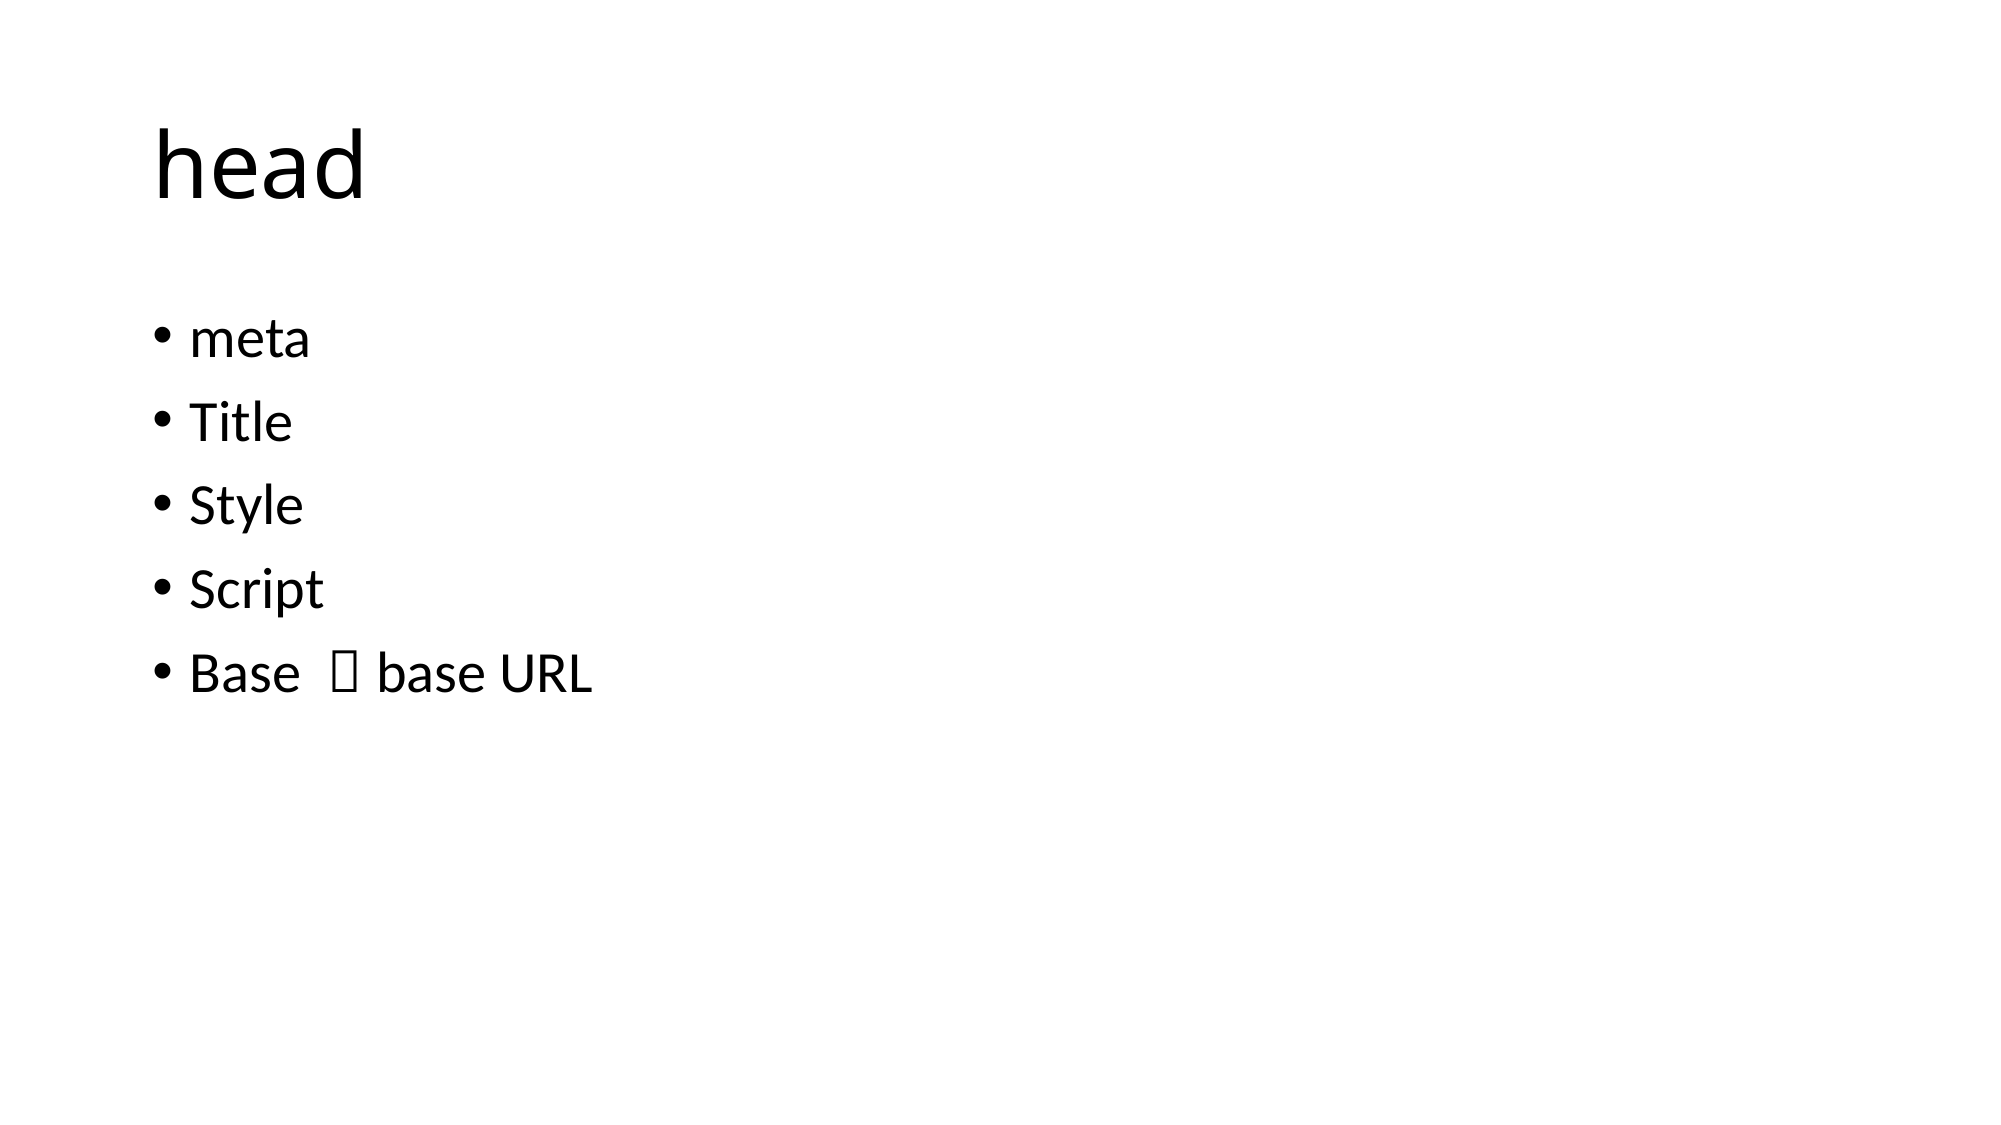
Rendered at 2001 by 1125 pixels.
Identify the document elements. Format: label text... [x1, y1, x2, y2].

title head [137, 59, 1863, 278]
list meta Title Style Script Base  base URL [137, 299, 1863, 1014]
